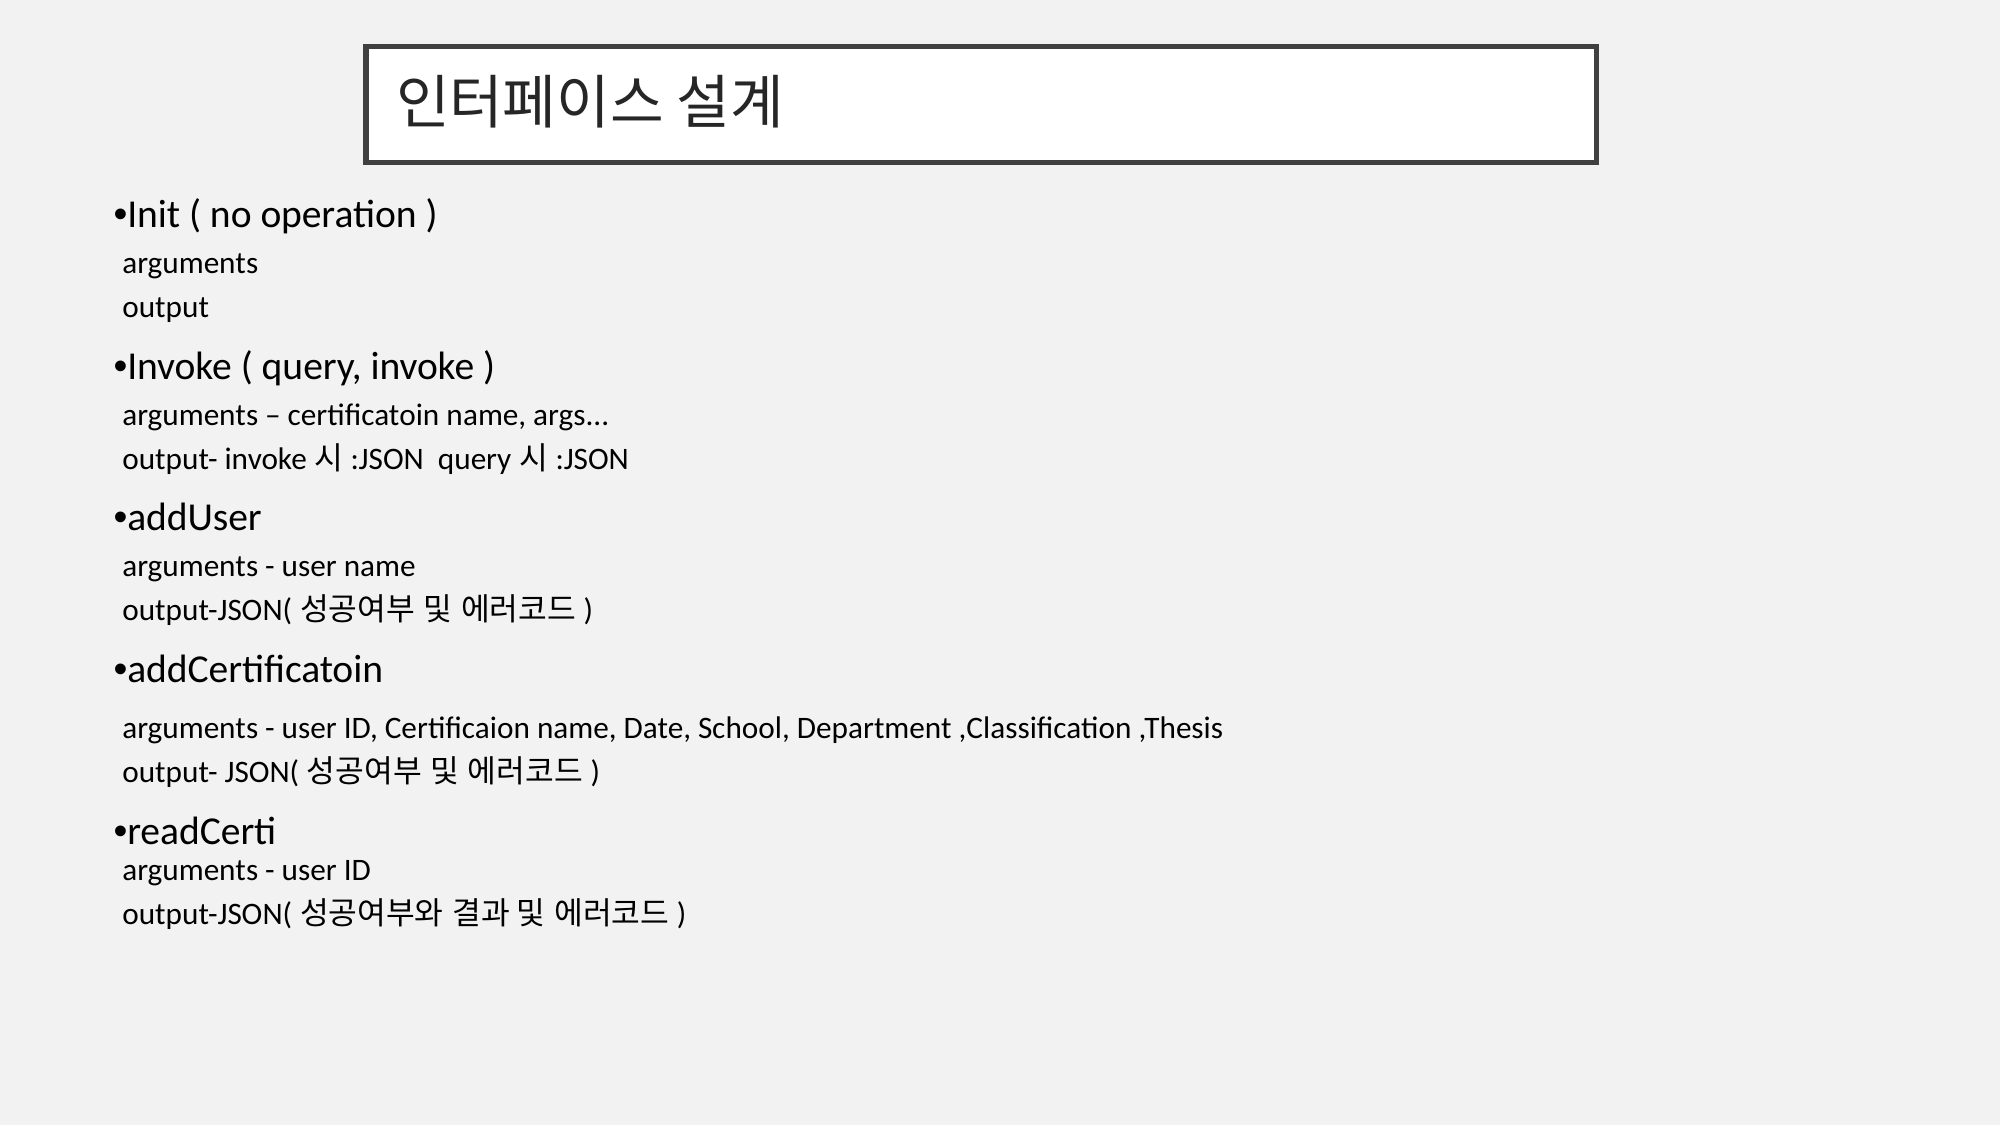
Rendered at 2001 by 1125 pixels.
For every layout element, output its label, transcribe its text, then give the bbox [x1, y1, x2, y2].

list •Init ( no operation ) arguments output •Invoke ( query, invoke ) arguments – certificatoin name, args... output- invoke시:JSON query시:JSON •addUser arguments - user name output-JSON(성공여부 및 에러코드) •addCertificatoin arguments - user ID, Certificaion name, Date, School, Department ,Classification ,Thesis output- JSON(성공여부 및 에러코드) •readCerti arguments - user ID output-JSON(성공여부와 결과 및 에러코드) [98, 185, 1283, 1054]
title 인터페이스 설계 [363, 44, 1599, 165]
